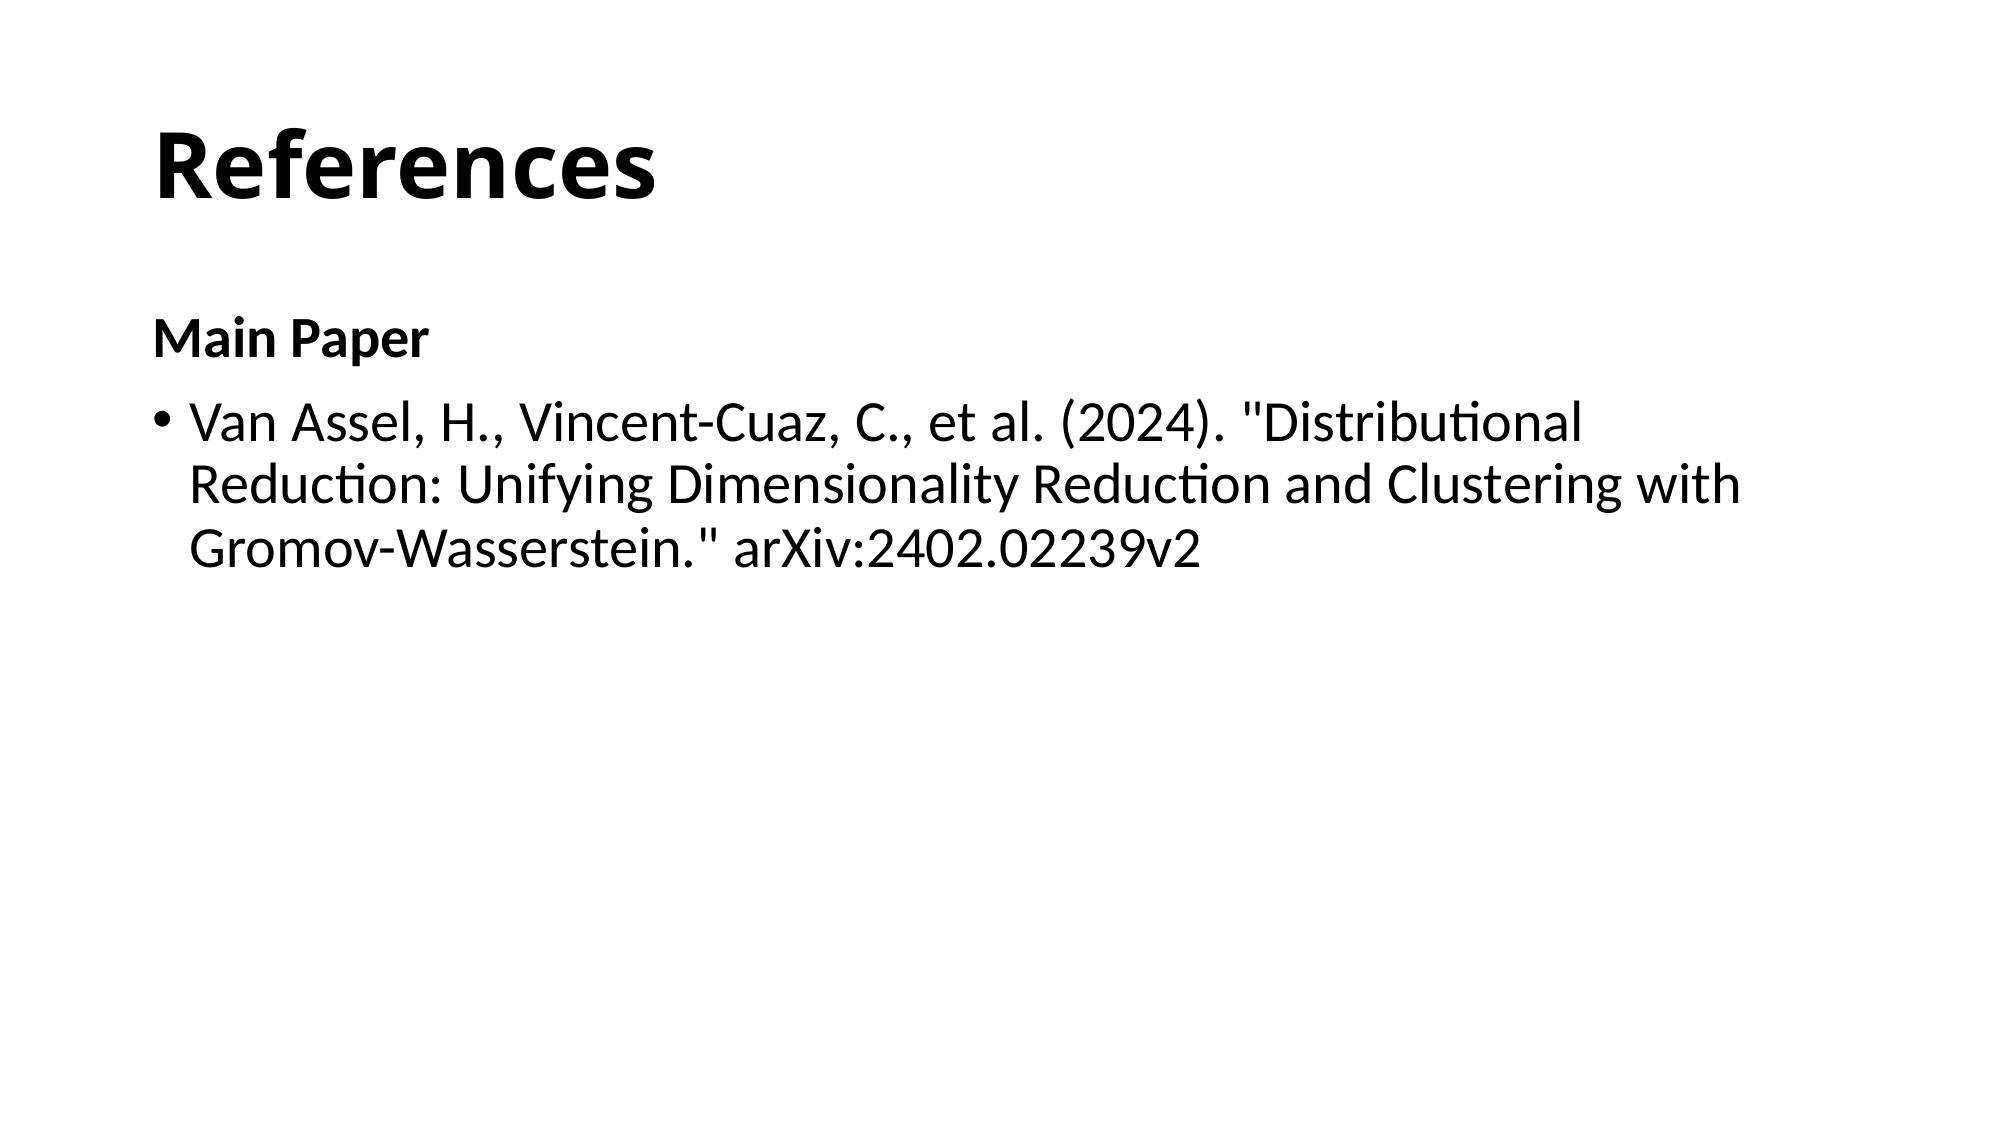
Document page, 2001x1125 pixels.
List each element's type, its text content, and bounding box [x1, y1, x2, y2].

list Main Paper Van Assel, H., Vincent-Cuaz, C., et al. (2024). "Distributional Reduction: Unifying Dimensionality Reduction and Clustering with Gromov-Wasserstein." arXiv:2402.02239v2 [137, 299, 1813, 1014]
title References [137, 59, 1863, 278]
